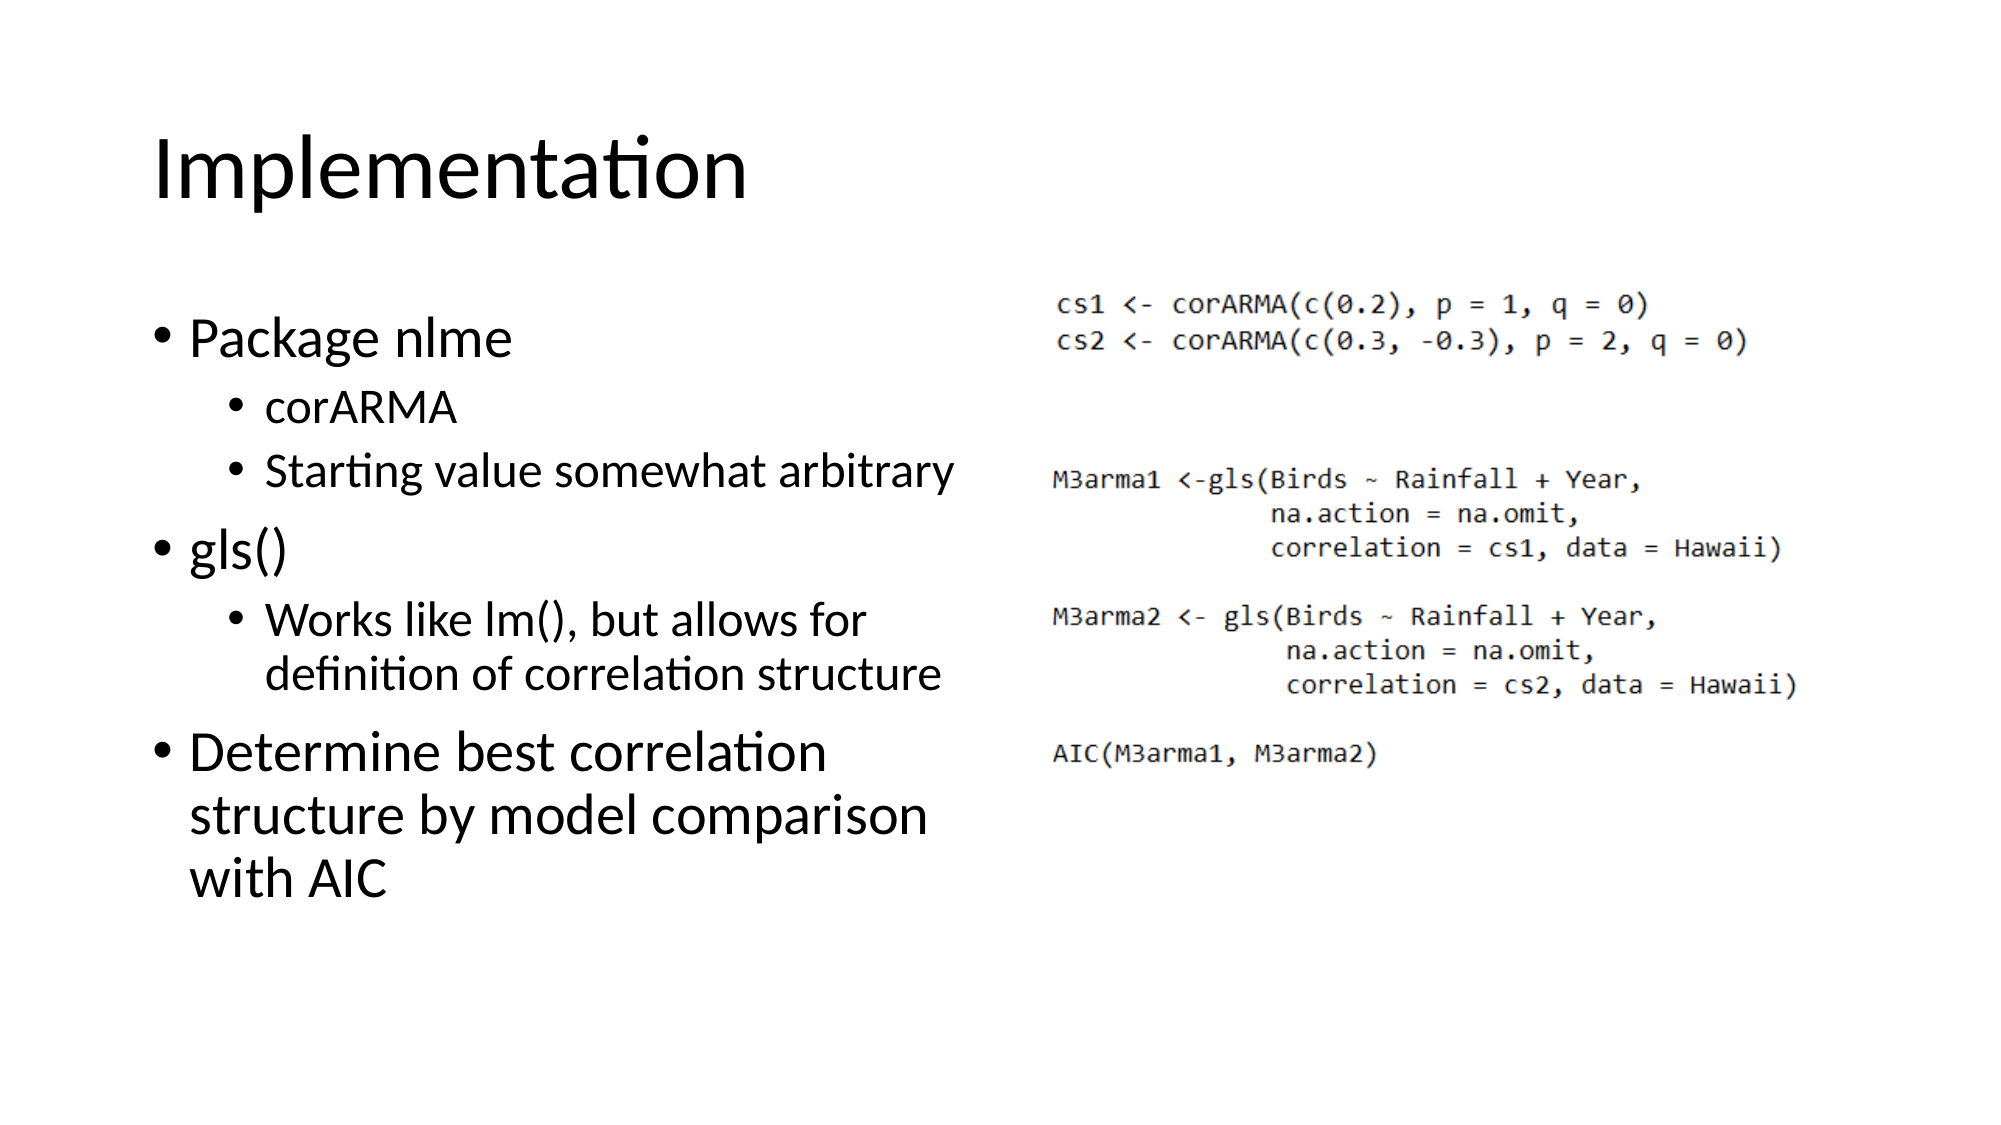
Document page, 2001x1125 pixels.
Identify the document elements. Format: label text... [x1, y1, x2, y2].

picture [1053, 277, 1773, 369]
list Package nlme corARMA Starting value somewhat arbitrary gls() Works like lm(), but allows for definition of correlation structure Determine best correlation structure by model comparison with AIC [137, 299, 986, 1014]
picture [1053, 451, 1807, 784]
title Implementation [137, 59, 1863, 278]
